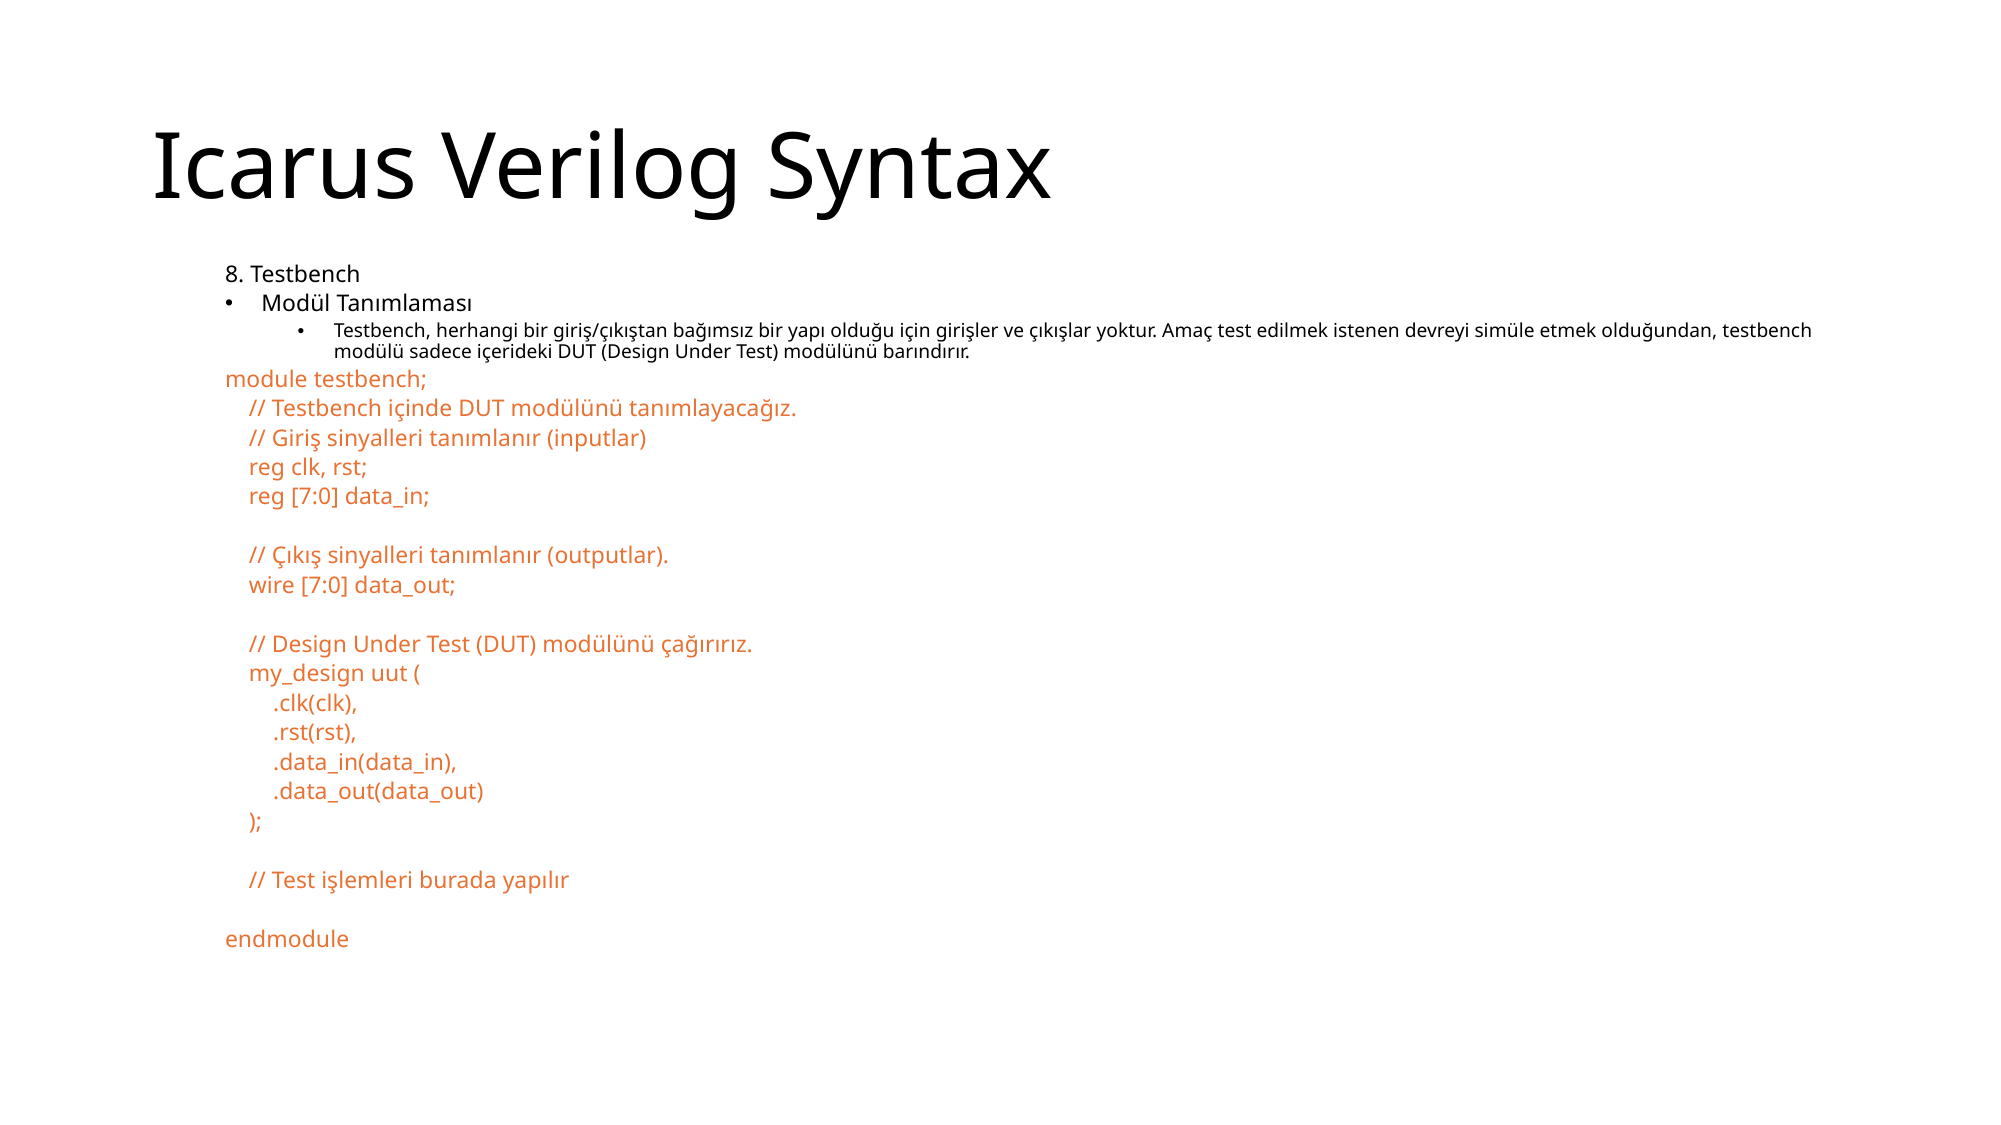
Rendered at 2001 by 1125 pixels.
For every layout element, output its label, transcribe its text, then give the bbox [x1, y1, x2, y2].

list 8. Testbench Modül Tanımlaması Testbench, herhangi bir giriş/çıkıştan bağımsız bir yapı olduğu için girişler ve çıkışlar yoktur. Amaç test edilmek istenen devreyi simüle etmek olduğundan, testbench modülü sadece içerideki DUT (Design Under Test) modülünü barındırır. module testbench; // Testbench içinde DUT modülünü tanımlayacağız. // Giriş sinyalleri tanımlanır (inputlar) reg clk, rst; reg [7:0] data_in; // Çıkış sinyalleri tanımlanır (outputlar). wire [7:0] data_out; // Design Under Test (DUT) modülünü çağırırız. my_design uut ( .clk(clk), .rst(rst), .data_in(data_in), .data_out(data_out) ); // Test işlemleri burada yapılır endmodule [137, 254, 1863, 969]
title Icarus Verilog Syntax [137, 59, 1863, 254]
